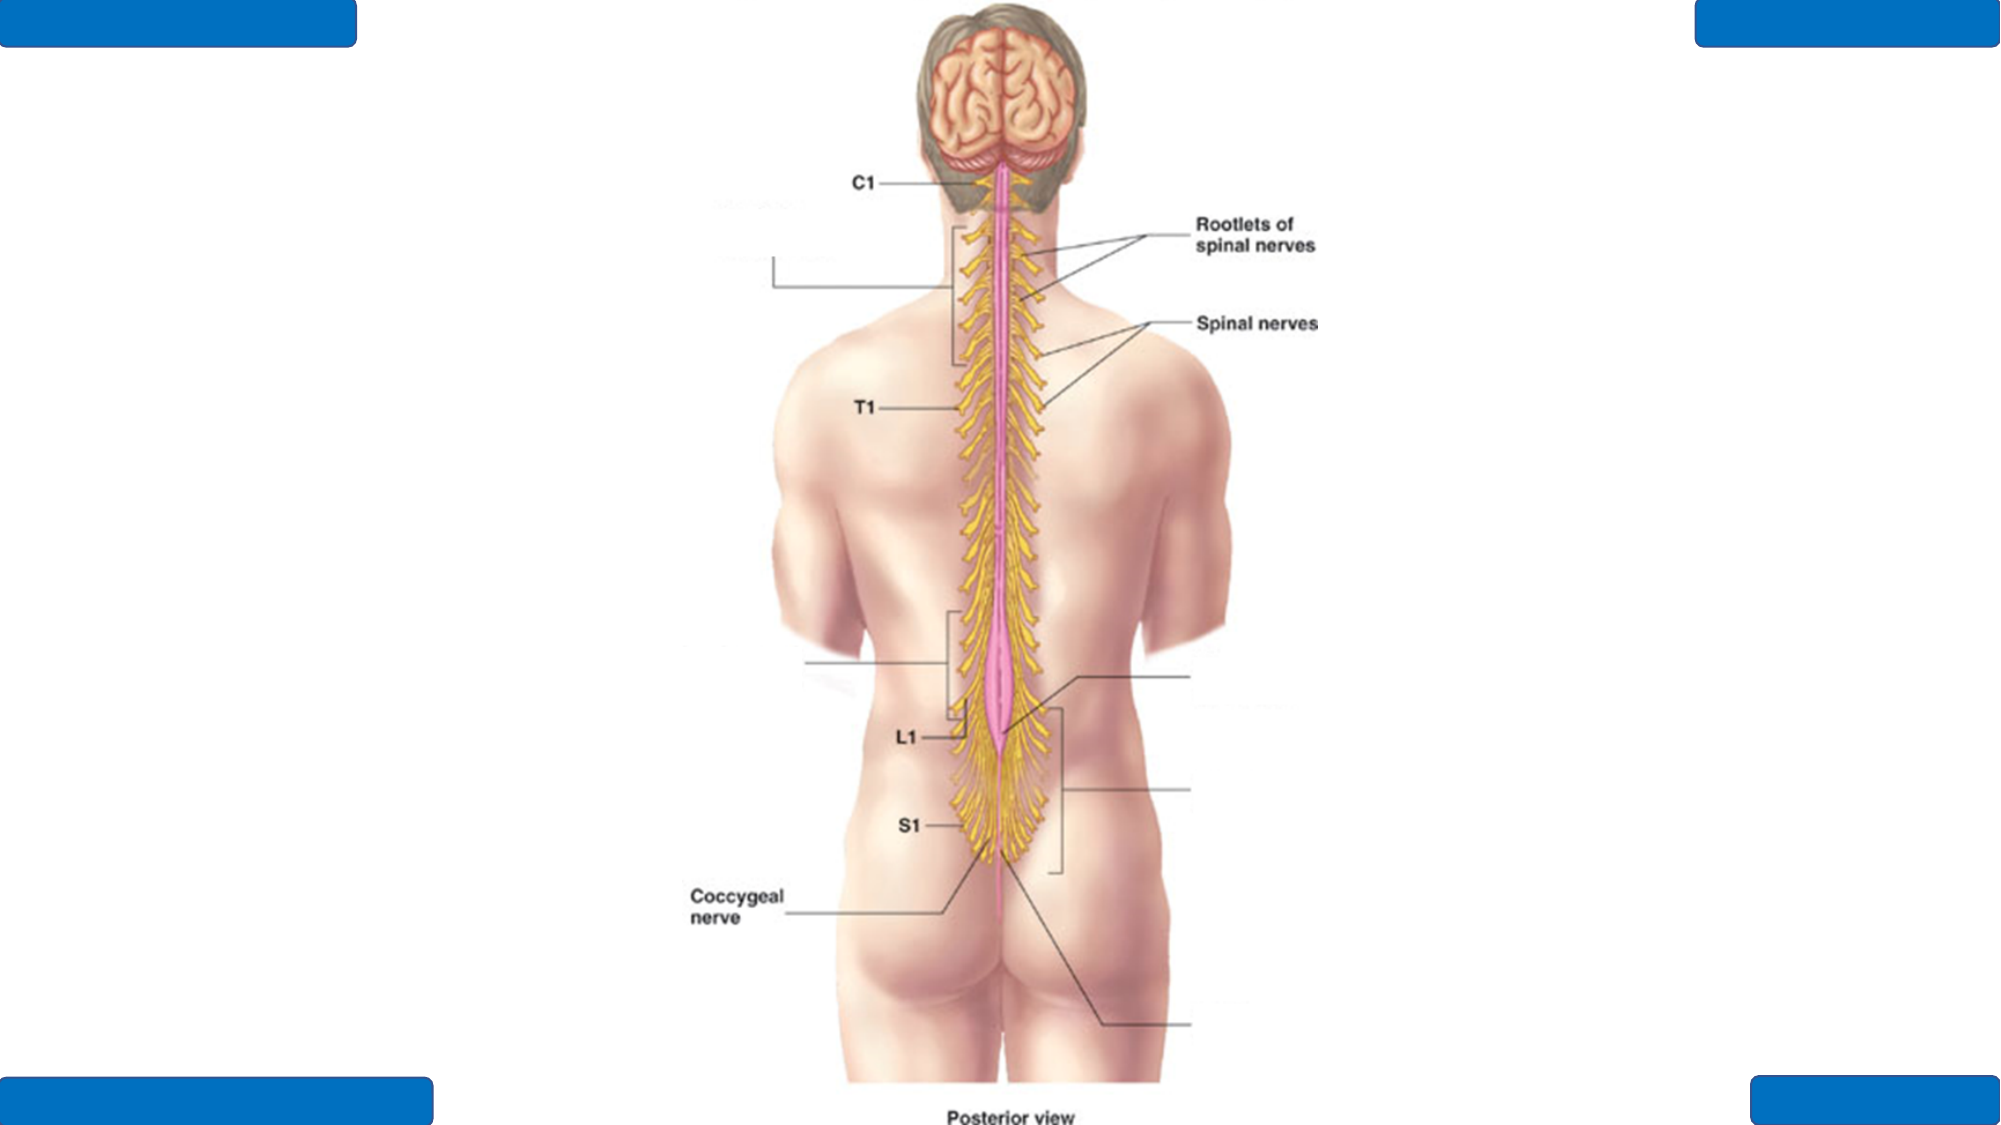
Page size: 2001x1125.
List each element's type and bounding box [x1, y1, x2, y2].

text_box [1750, 1075, 2000, 1125]
text_box [0, 1076, 434, 1125]
text_box [0, 0, 358, 48]
picture [682, 0, 1318, 1125]
text_box [1694, 0, 2000, 48]
